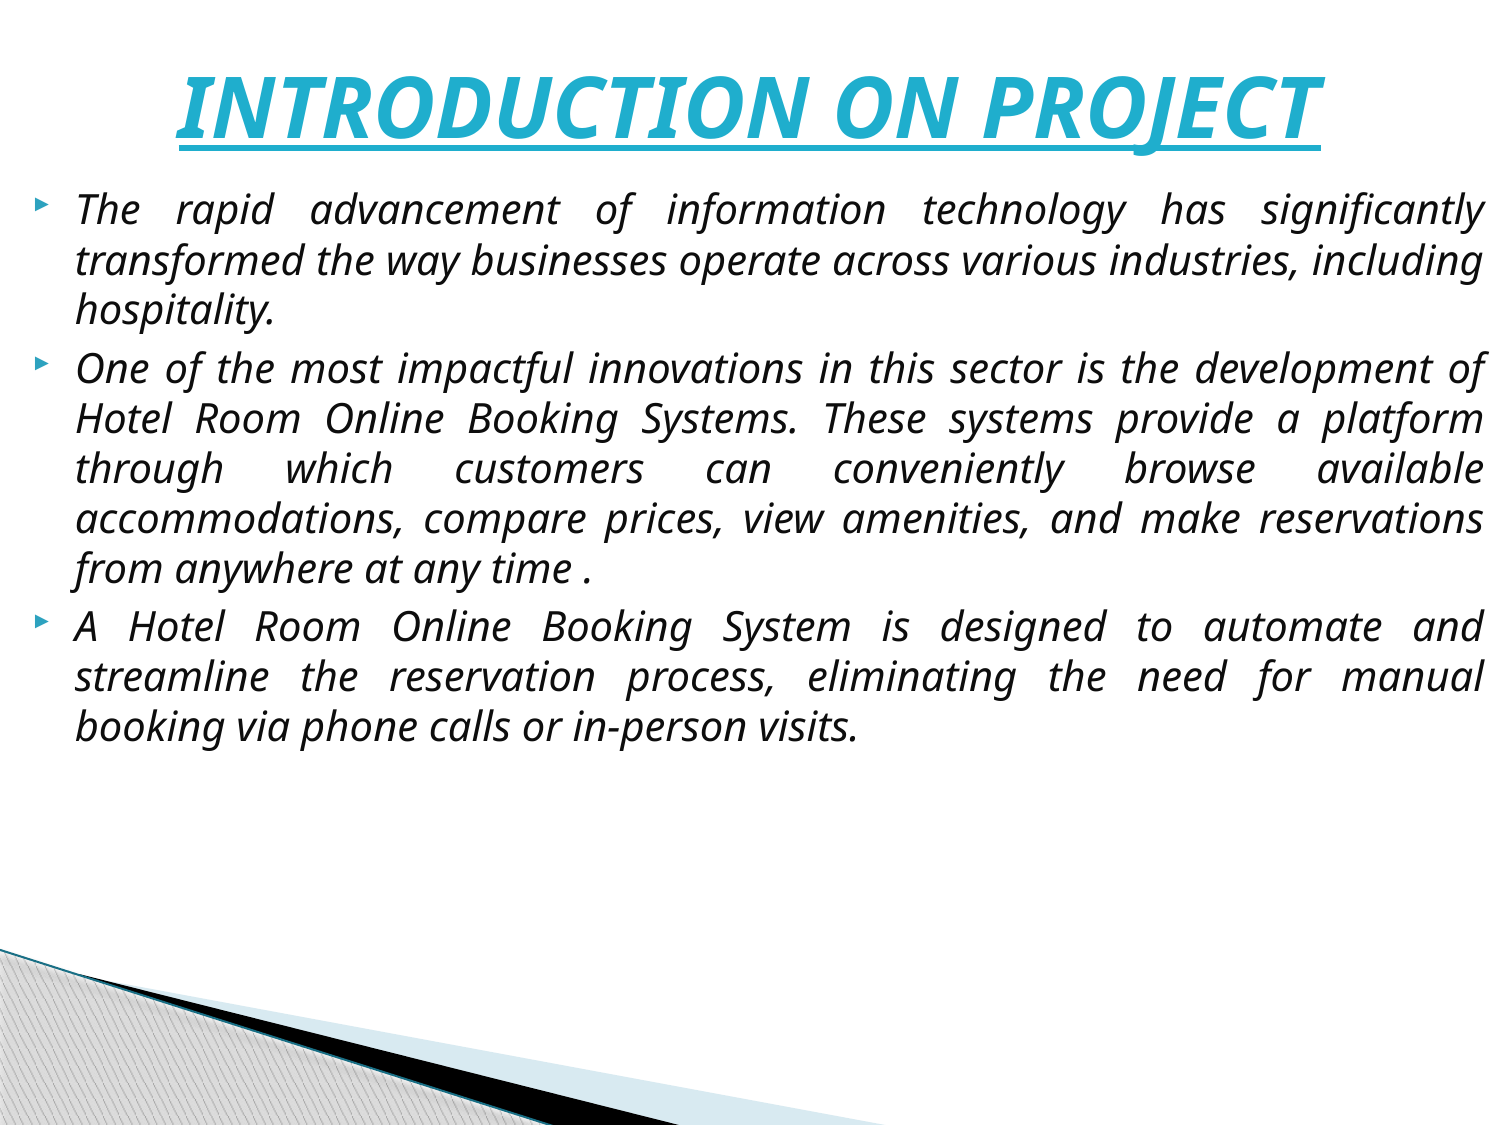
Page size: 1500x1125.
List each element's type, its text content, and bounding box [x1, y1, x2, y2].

list The rapid advancement of information technology has significantly transformed the way businesses operate across various industries, including hospitality. One of the most impactful innovations in this sector is the development of Hotel Room Online Booking Systems. These systems provide a platform through which customers can conveniently browse available accommodations, compare prices, view amenities, and make reservations from anywhere at any time . A Hotel Room Online Booking System is designed to automate and streamline the reservation process, eliminating the need for manual booking via phone calls or in-person visits. [0, 175, 1500, 1125]
title INTRODUCTION ON PROJECT [75, 45, 1425, 164]
